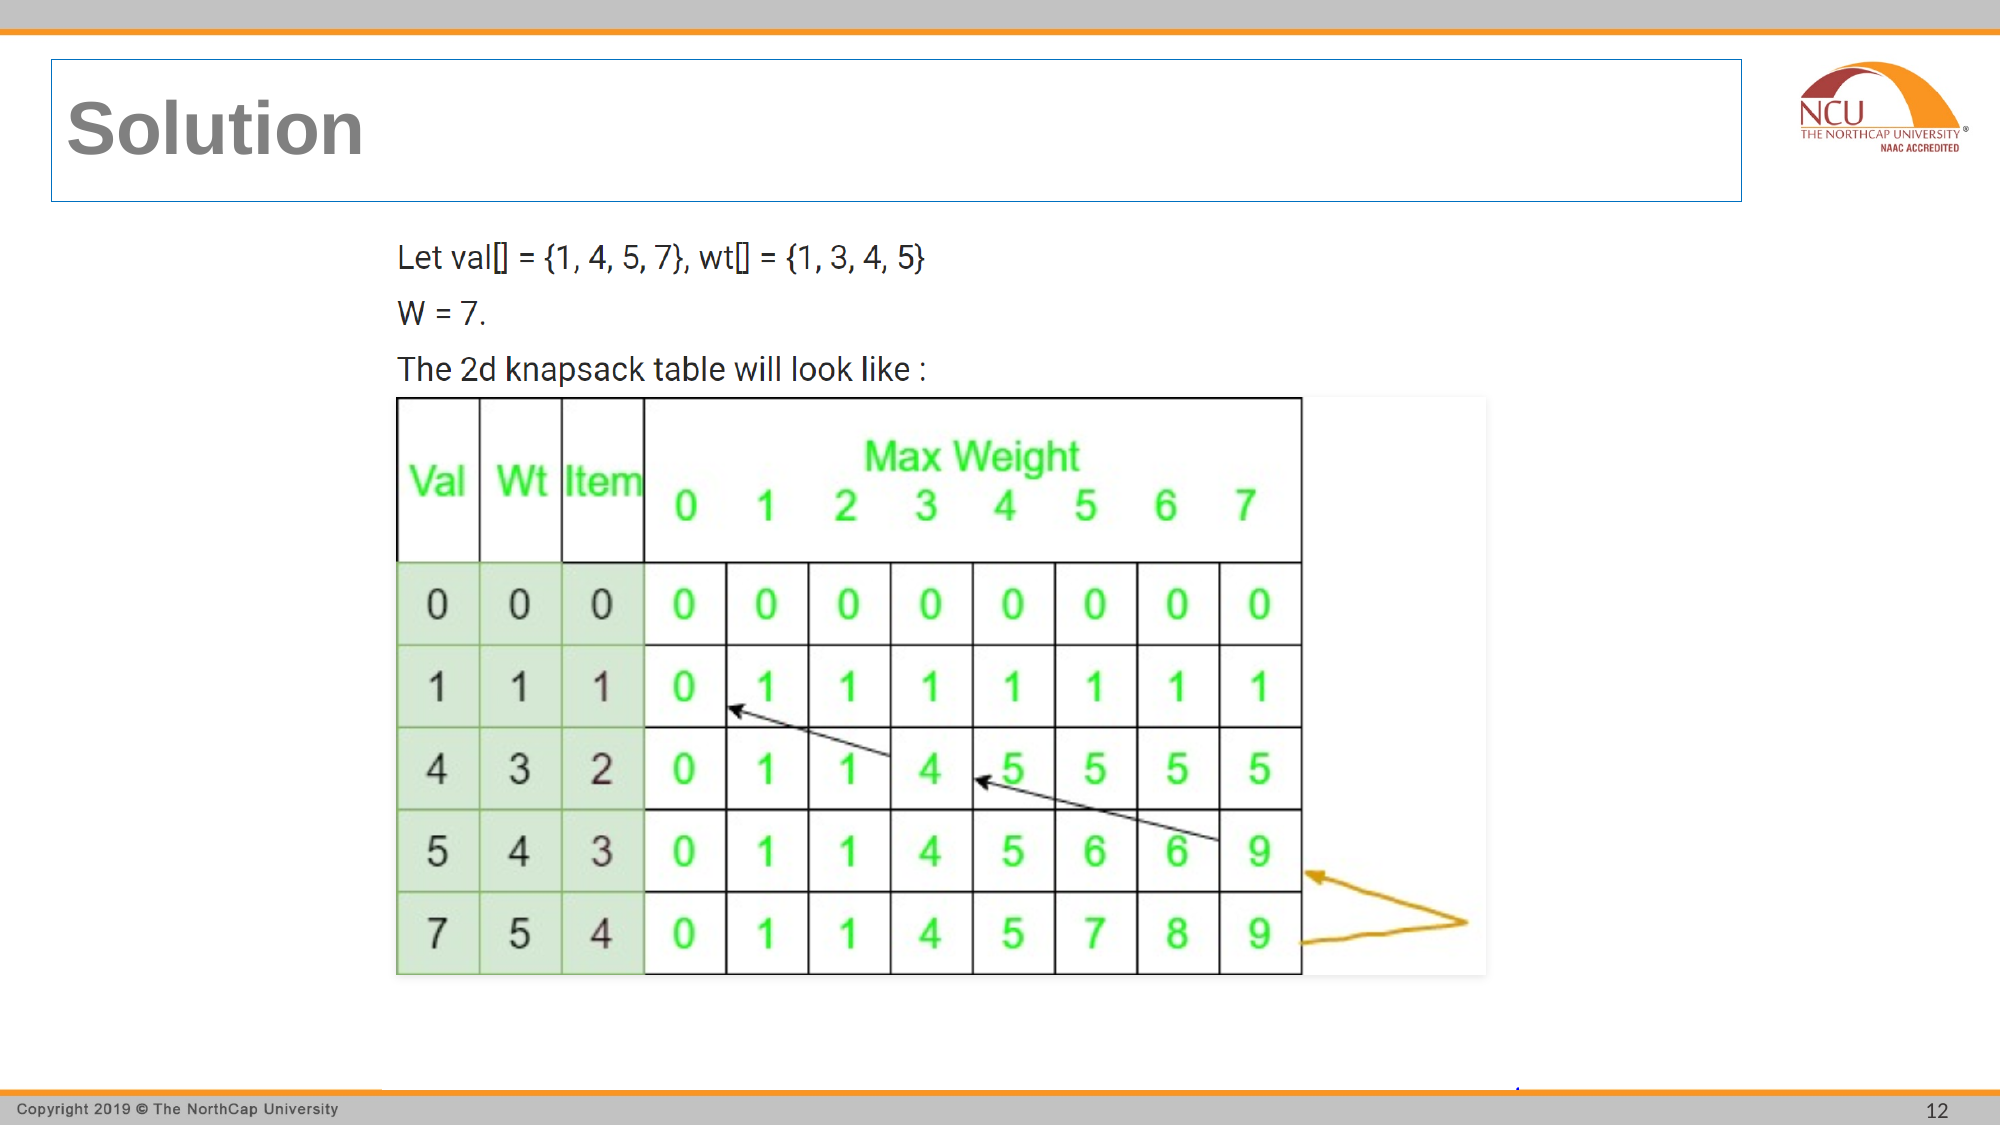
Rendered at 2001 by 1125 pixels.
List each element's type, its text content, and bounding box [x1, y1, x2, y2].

picture [0, 0, 2000, 1125]
title Solution [51, 59, 1742, 202]
slide_number 12 [1791, 1094, 1964, 1125]
